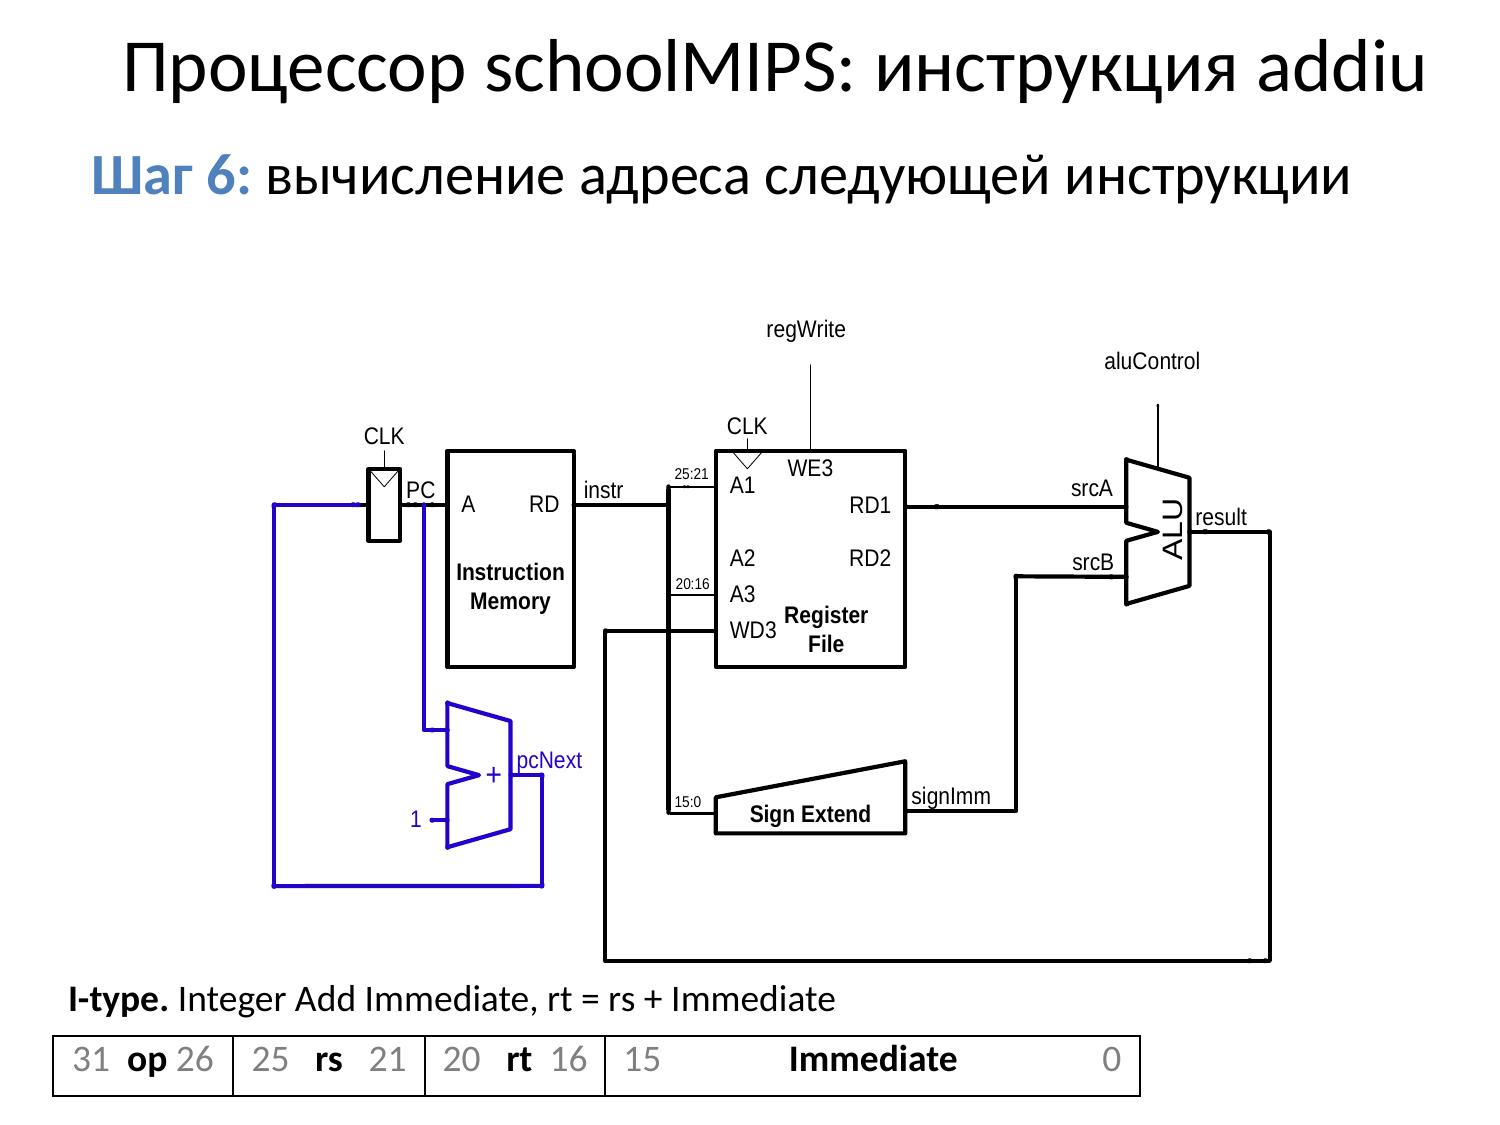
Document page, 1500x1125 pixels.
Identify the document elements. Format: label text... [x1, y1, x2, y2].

title Процессор schoolMIPS: инструкция addiu [100, 9, 1451, 114]
text_box Шаг 6: вычисление адреса следующей инструкции [76, 137, 185, 215]
table_header I-type. Integer Add Immediate, rt = rs + Immediate [53, 976, 1140, 1035]
table_cell 20 rt 16 [426, 1037, 604, 1095]
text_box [190, 88, 1318, 988]
text_box Шаг 6: вычисление адреса следующей инструкции [1323, 137, 1412, 215]
table_cell 15 Immediate 0 [606, 1037, 1139, 1095]
table_cell 25 rs 21 [234, 1037, 424, 1095]
table_cell 31 op 26 [54, 1037, 232, 1095]
